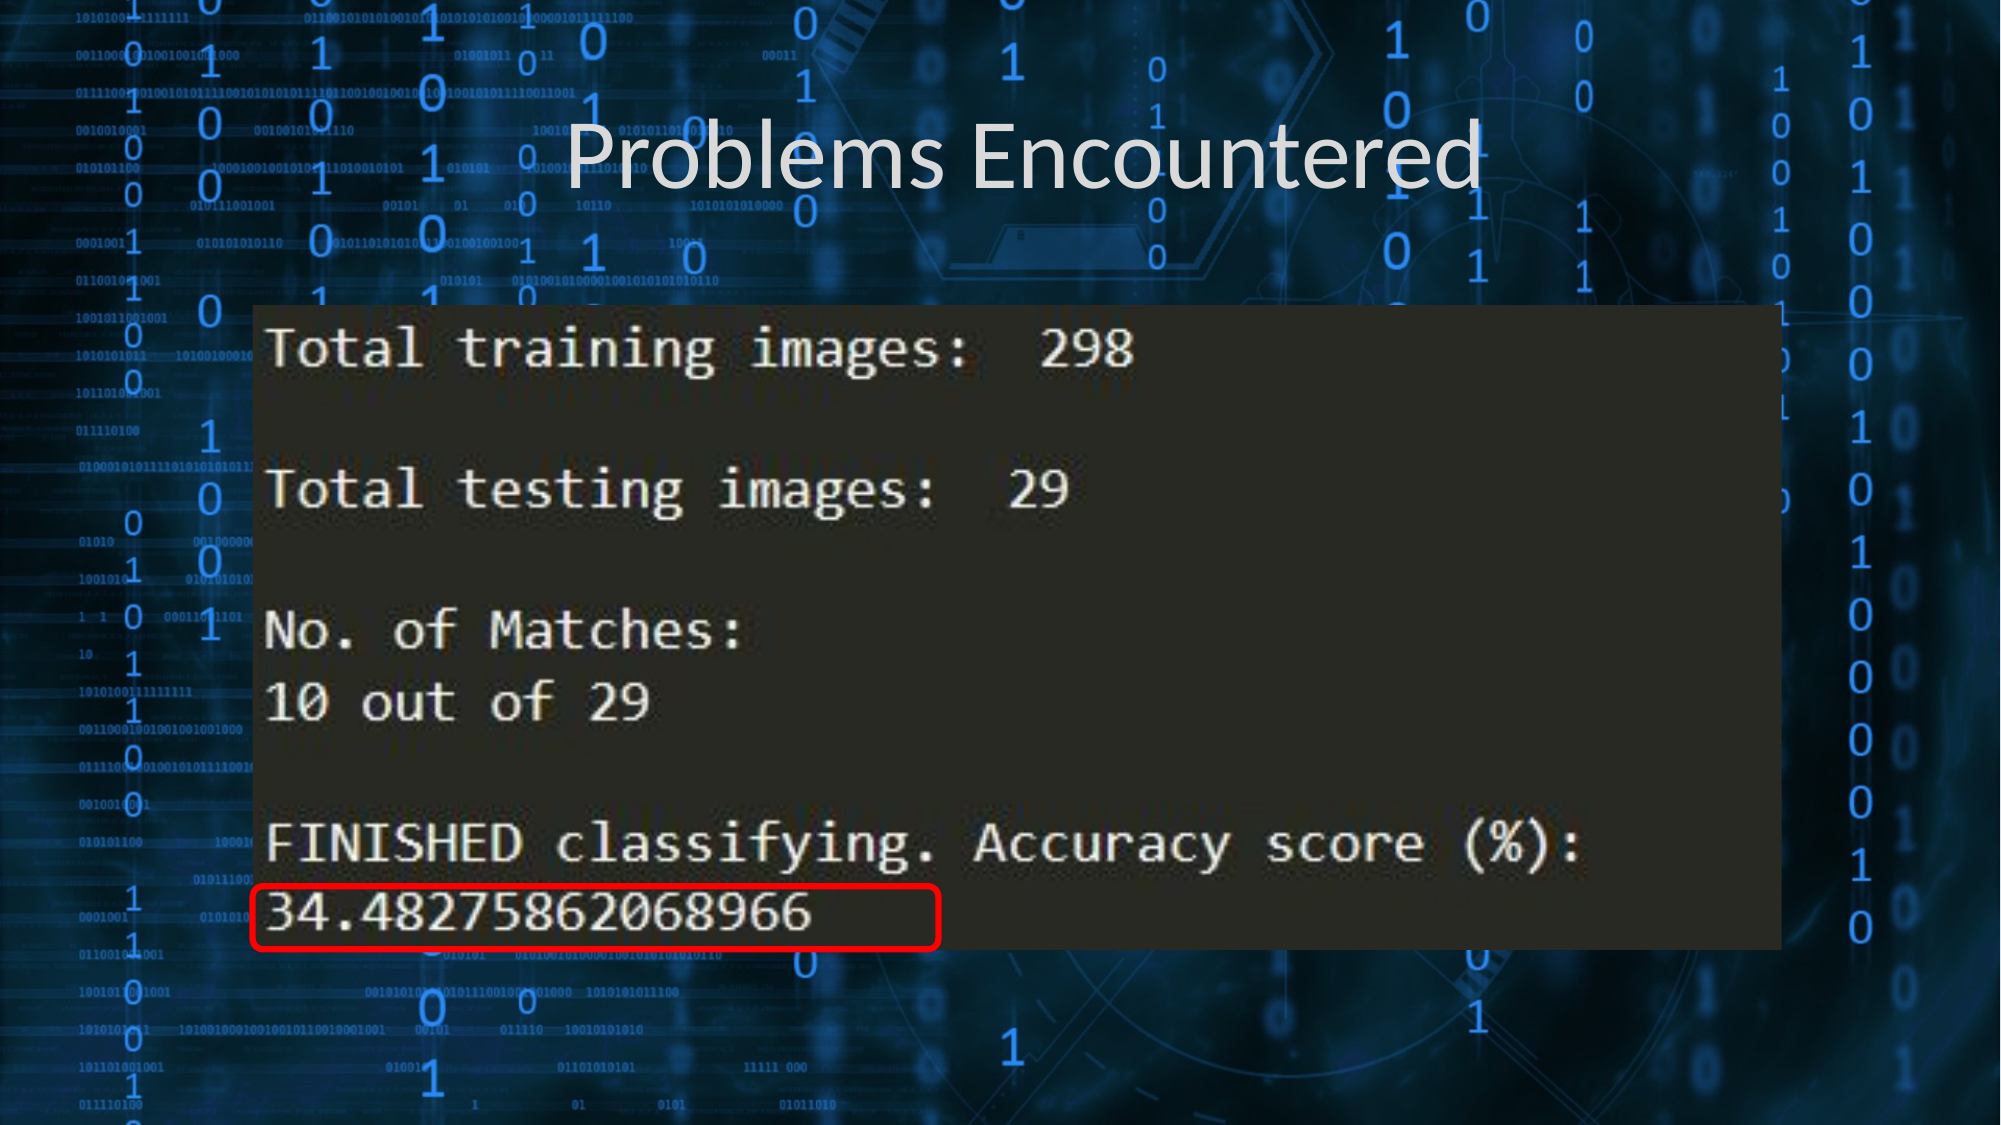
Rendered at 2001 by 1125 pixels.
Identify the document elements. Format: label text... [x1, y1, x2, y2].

text_box Problems Encountered [167, 80, 1710, 216]
picture [0, 0, 2001, 1125]
